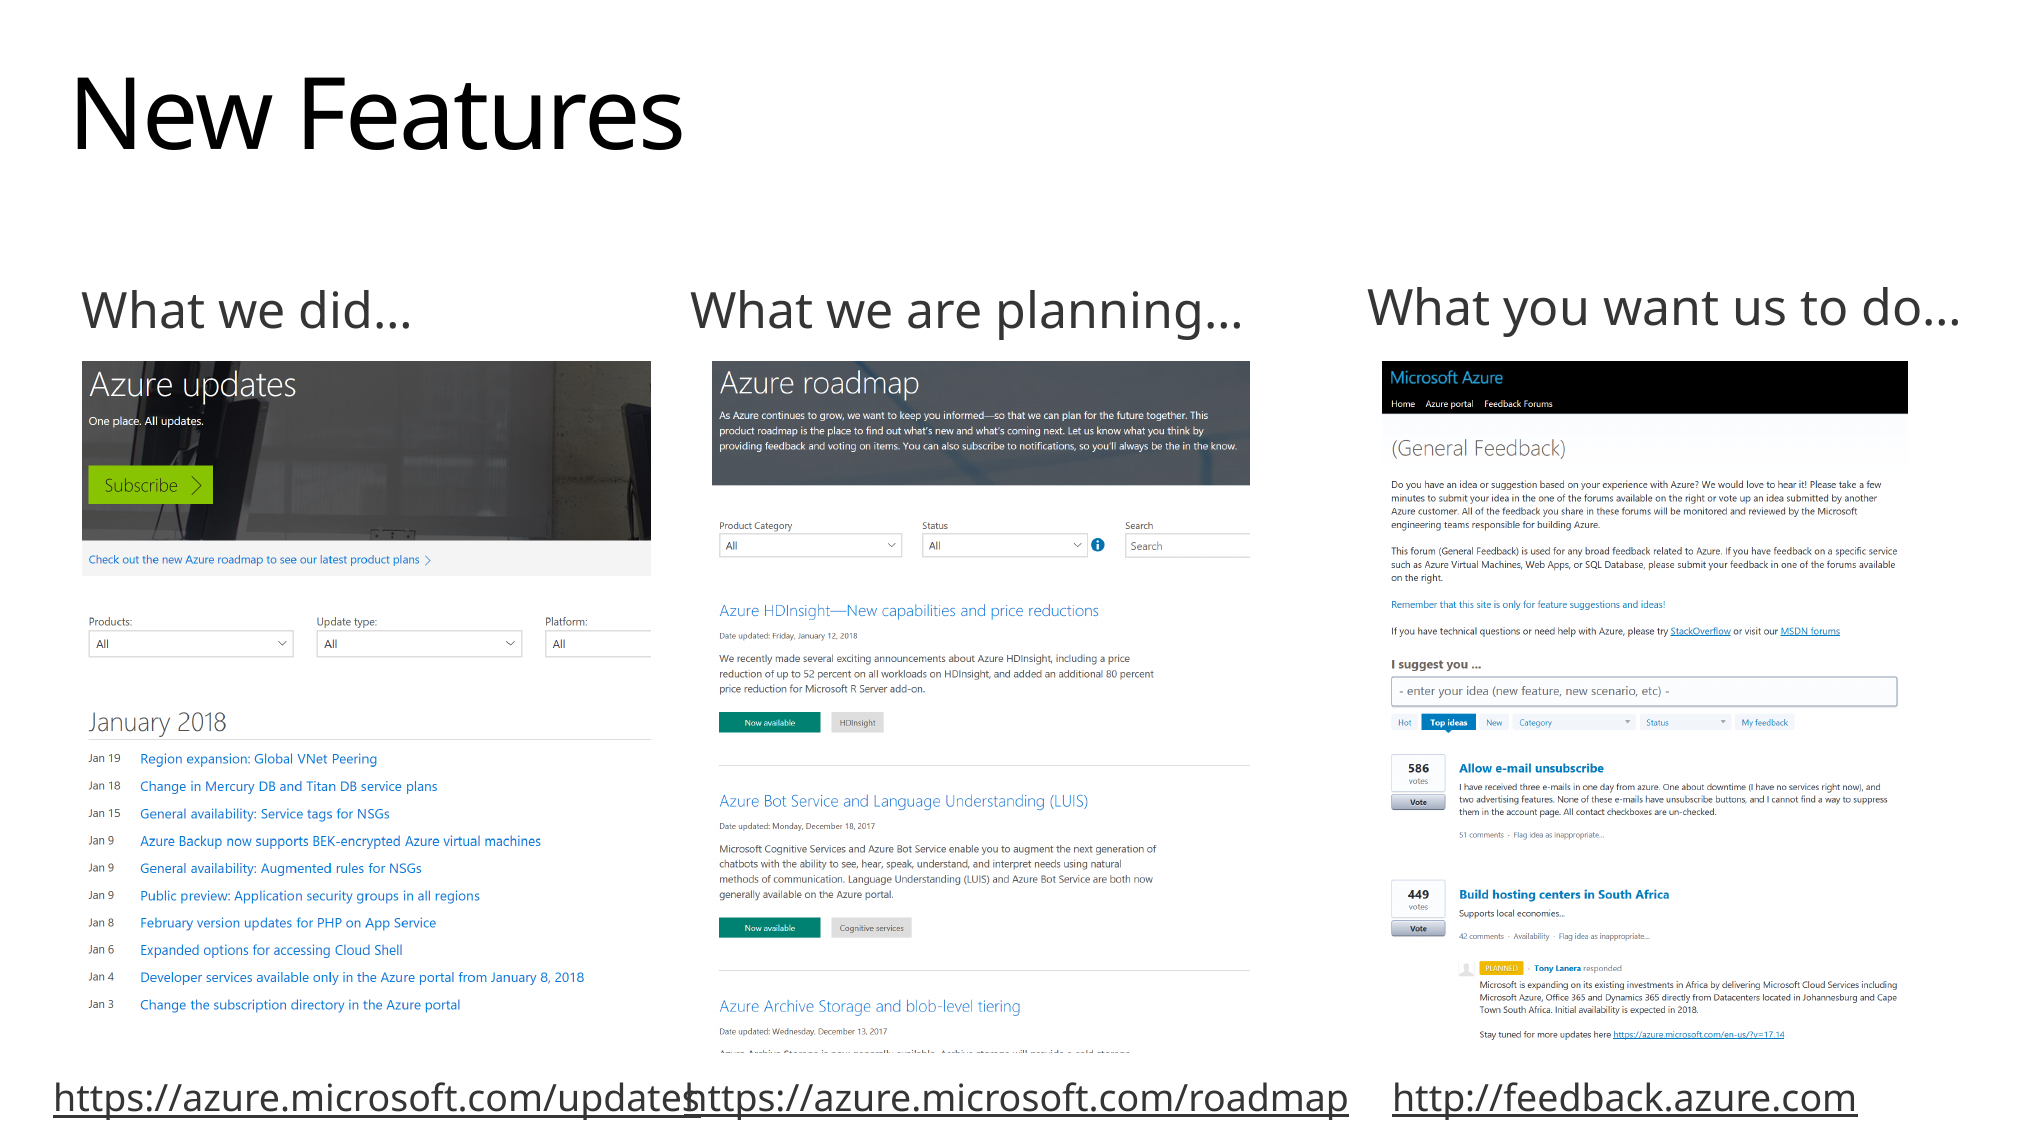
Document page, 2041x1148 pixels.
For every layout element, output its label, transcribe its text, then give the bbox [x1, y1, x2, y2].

picture [711, 360, 1250, 1054]
text_box https://azure.microsoft.com/roadmap [669, 1066, 1374, 1132]
text_box https://azure.microsoft.com/updates [38, 1067, 726, 1133]
text_box http://feedback.azure.com [1377, 1066, 1882, 1132]
title New Features [45, 48, 1996, 199]
picture [82, 360, 652, 1024]
picture [1382, 360, 1908, 1075]
text_box What we did… [51, 261, 443, 364]
text_box What we are planning… [660, 261, 1274, 364]
text_box What you want us to do… [1337, 258, 1993, 361]
